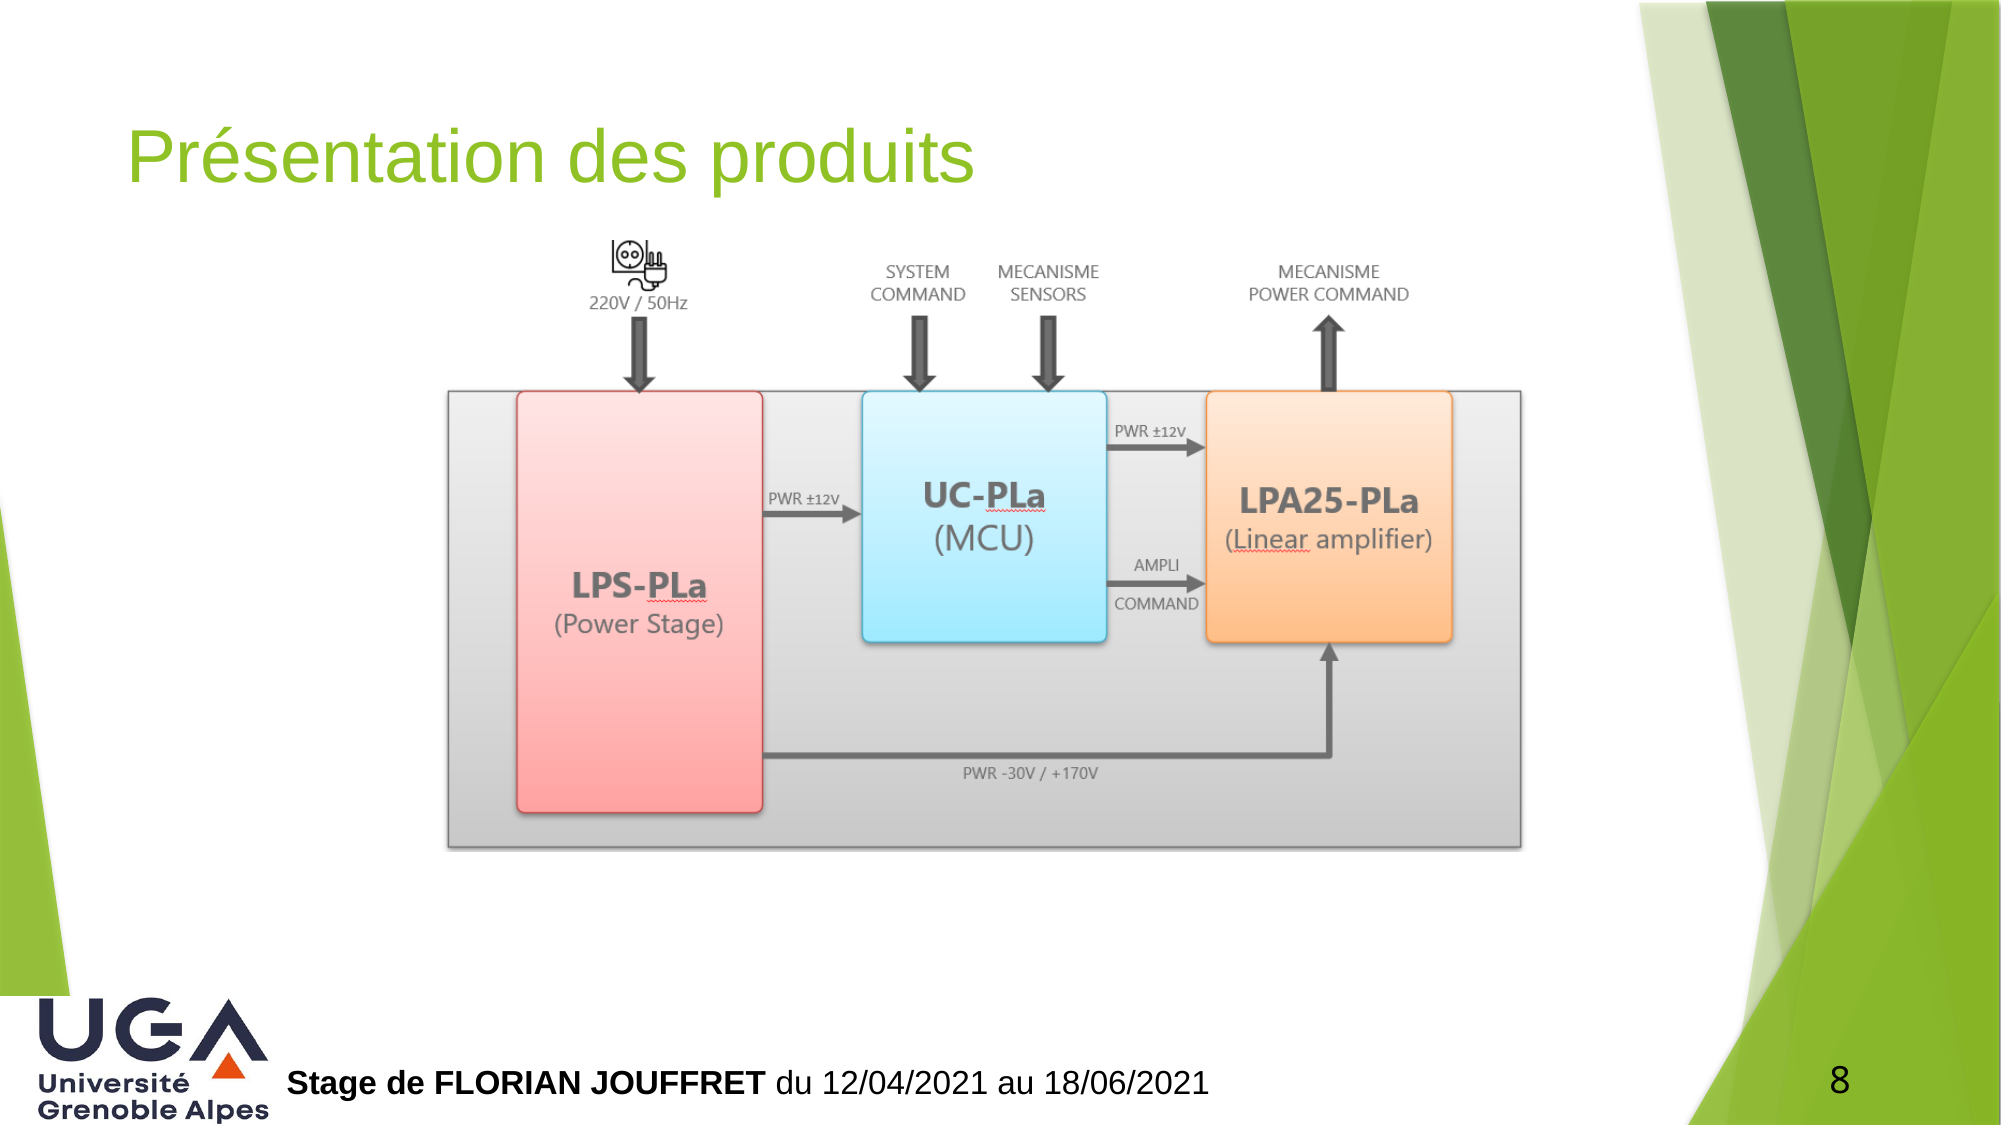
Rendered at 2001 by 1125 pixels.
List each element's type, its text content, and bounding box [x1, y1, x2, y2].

picture [428, 240, 1572, 853]
picture [0, 996, 309, 1125]
title Présentation des produits [111, 99, 1522, 317]
